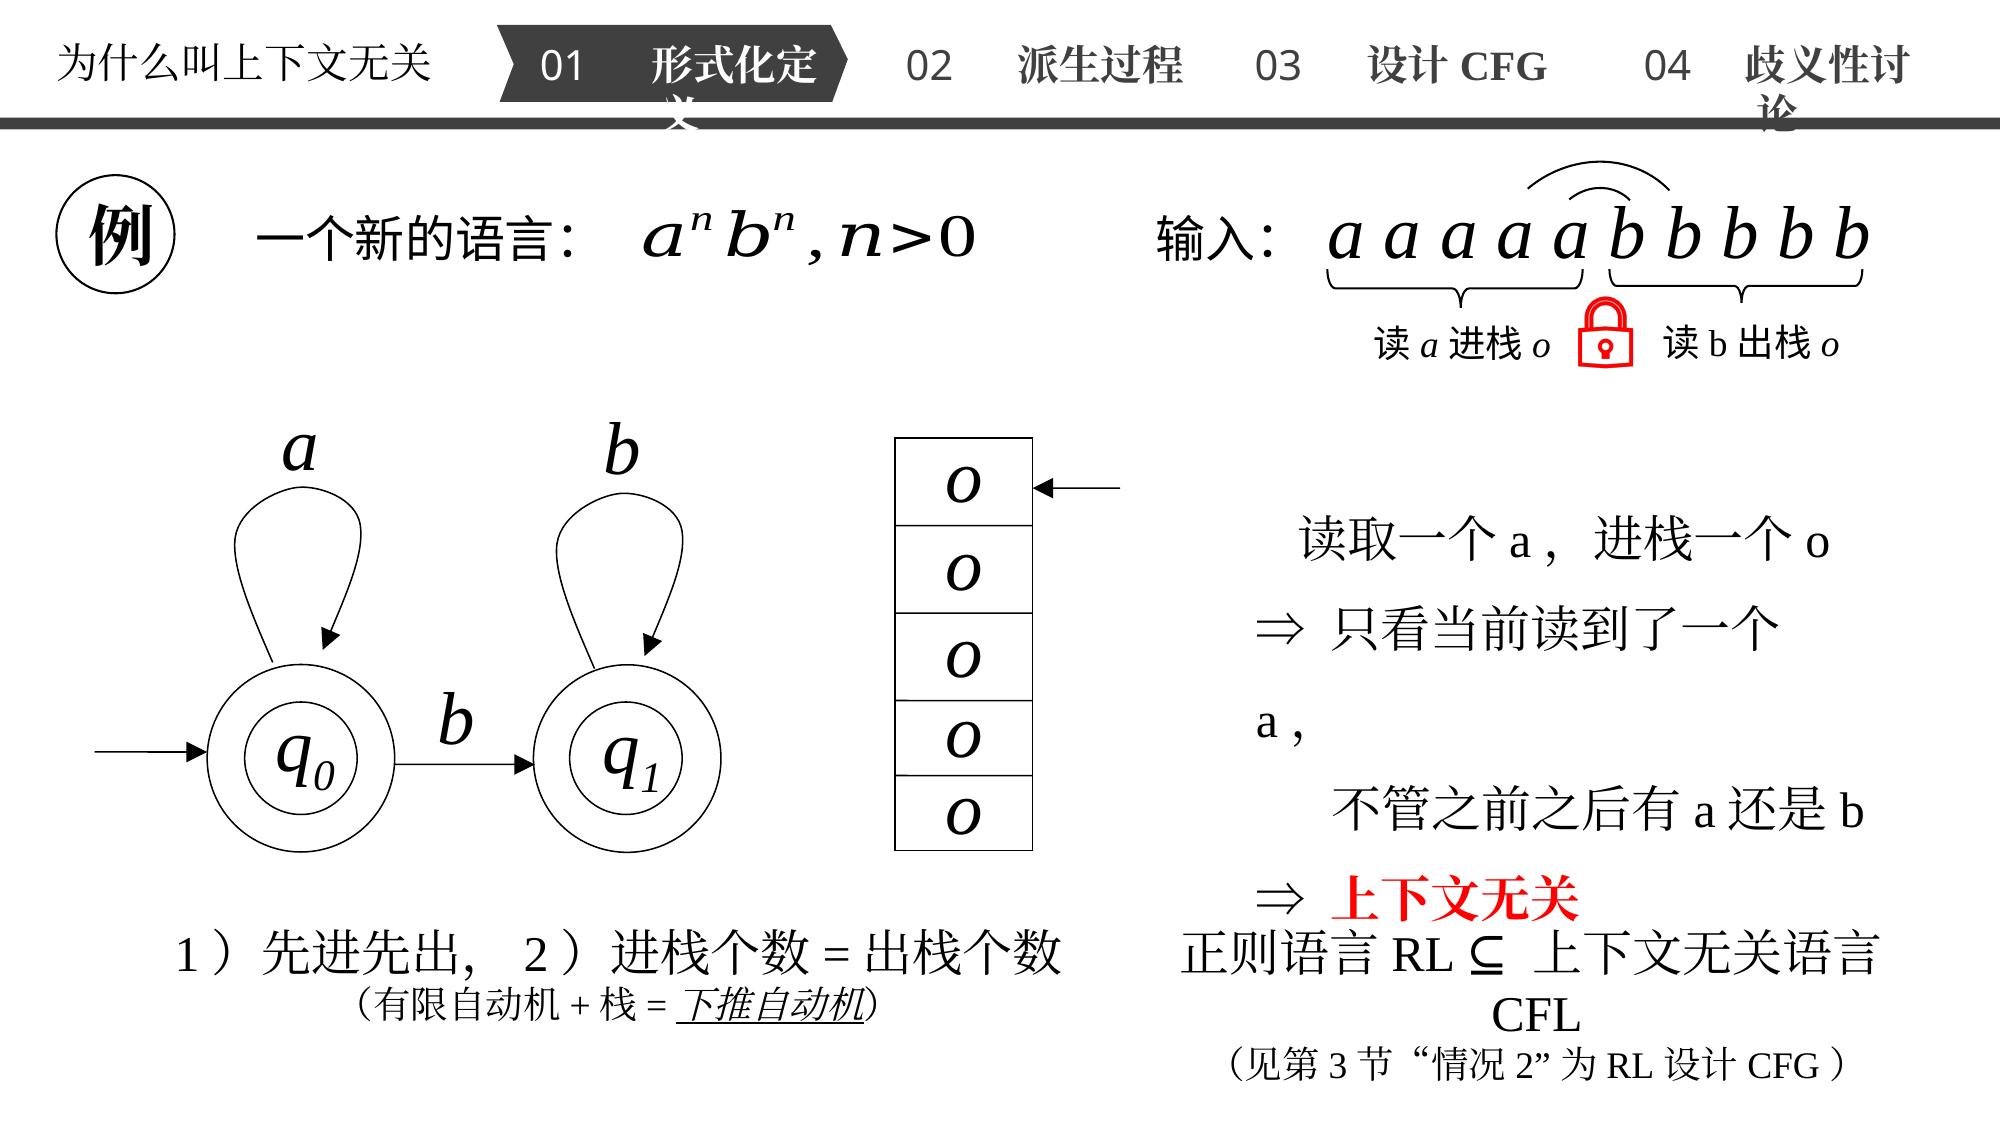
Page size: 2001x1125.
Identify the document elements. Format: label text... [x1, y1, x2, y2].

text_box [94, 388, 721, 853]
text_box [1309, 165, 1890, 378]
text_box 1）先进先出，2）进栈个数=出栈个数 （有限自动机+栈=下推自动机） [123, 913, 1114, 1034]
text_box 读取一个a，进栈一个o ⇒ 只看当前读到了一个a， 不管之前之后有a还是b ⇒ 上下文无关 [1241, 469, 1887, 913]
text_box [0, 24, 2000, 130]
text_box 例 [55, 174, 176, 295]
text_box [895, 420, 1121, 859]
text_box 一个新的语言： [233, 199, 627, 275]
text_box 输入： [1137, 199, 1309, 275]
text_box 正则语言RL ⊆ 上下文无关语言CFL （见第3节“情况2”为RL设计CFG） [1120, 913, 1954, 1094]
